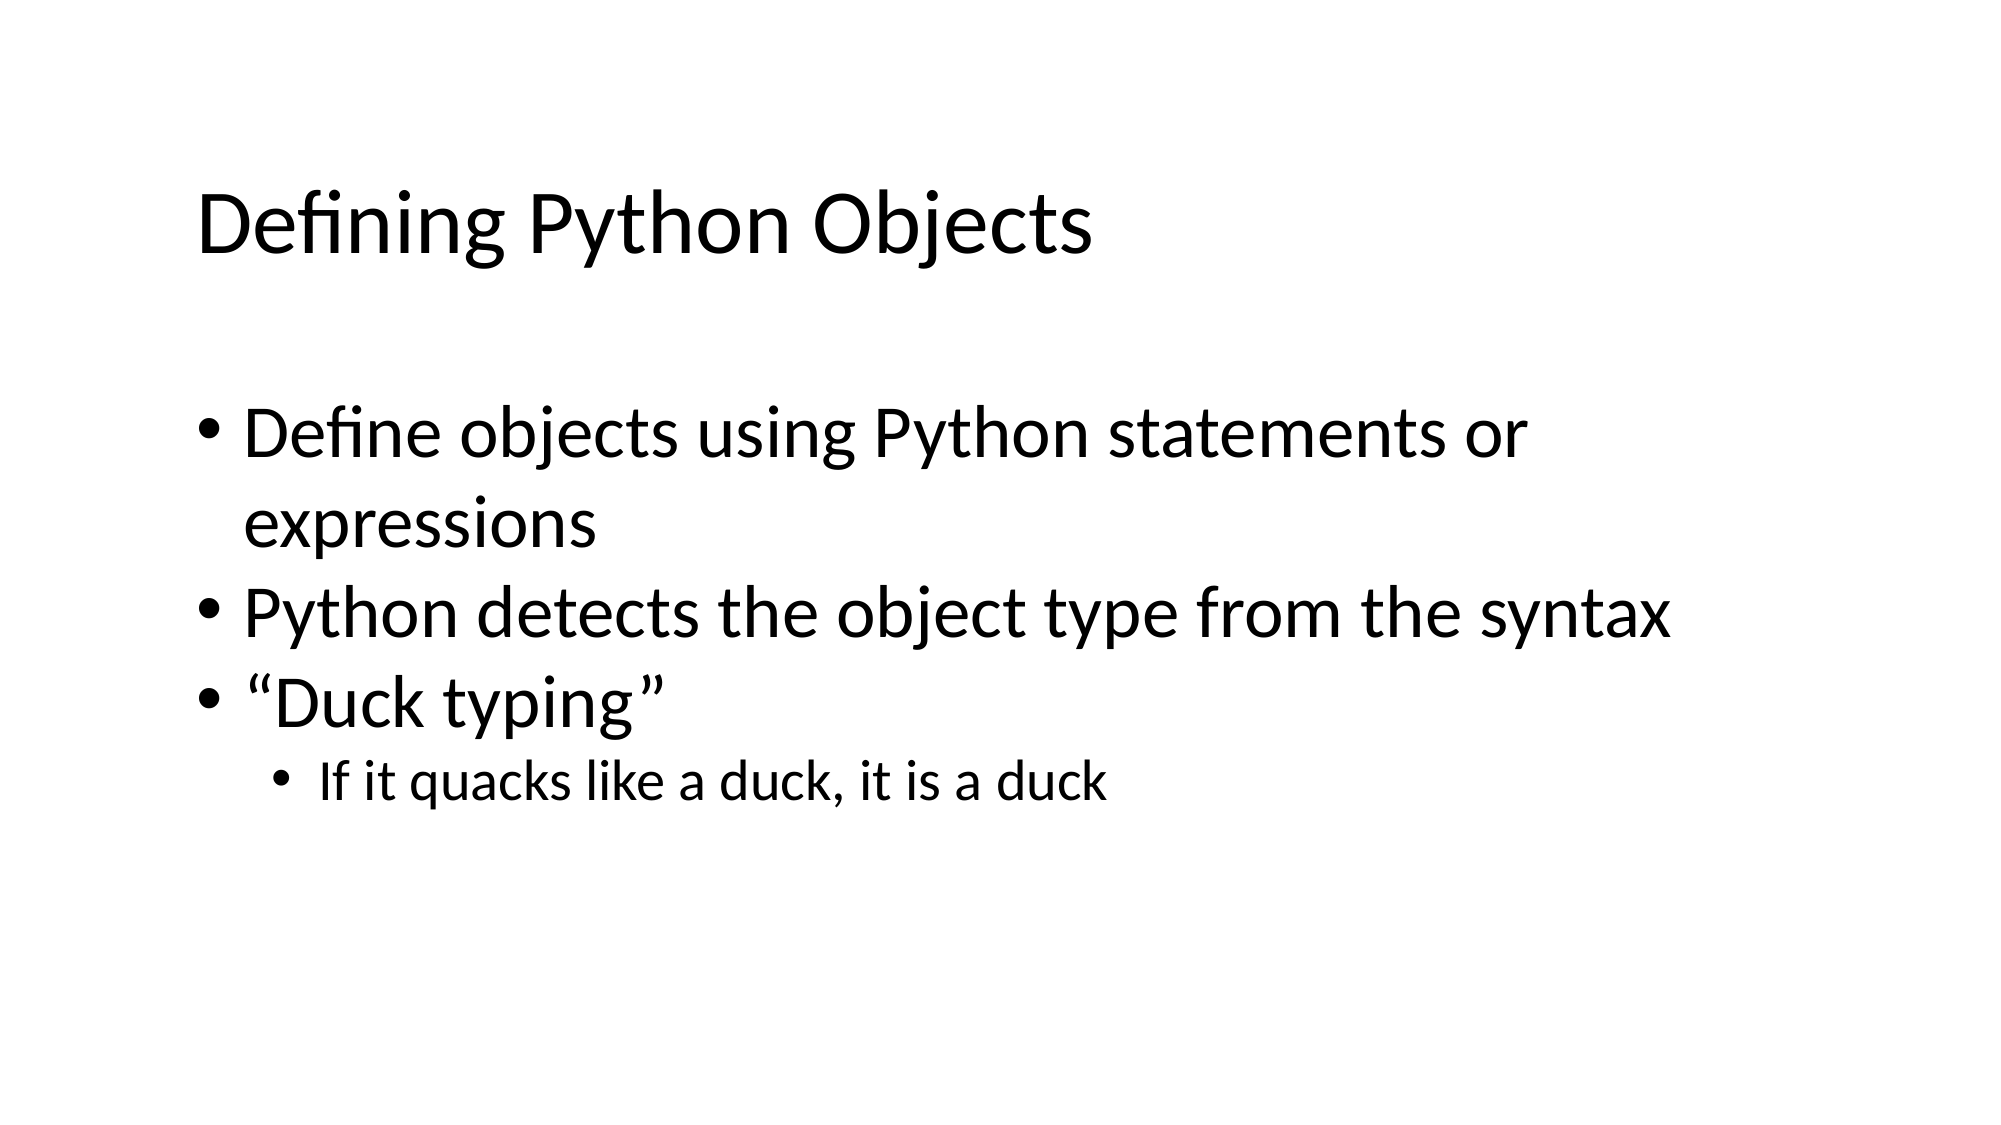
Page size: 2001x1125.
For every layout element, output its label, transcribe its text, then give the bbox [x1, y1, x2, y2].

text_box Defining Python Objects Define objects using Python statements or expressions Python detects the object type from the syntax “Duck typing” If it quacks like a duck, it is a duck [181, 154, 1812, 910]
